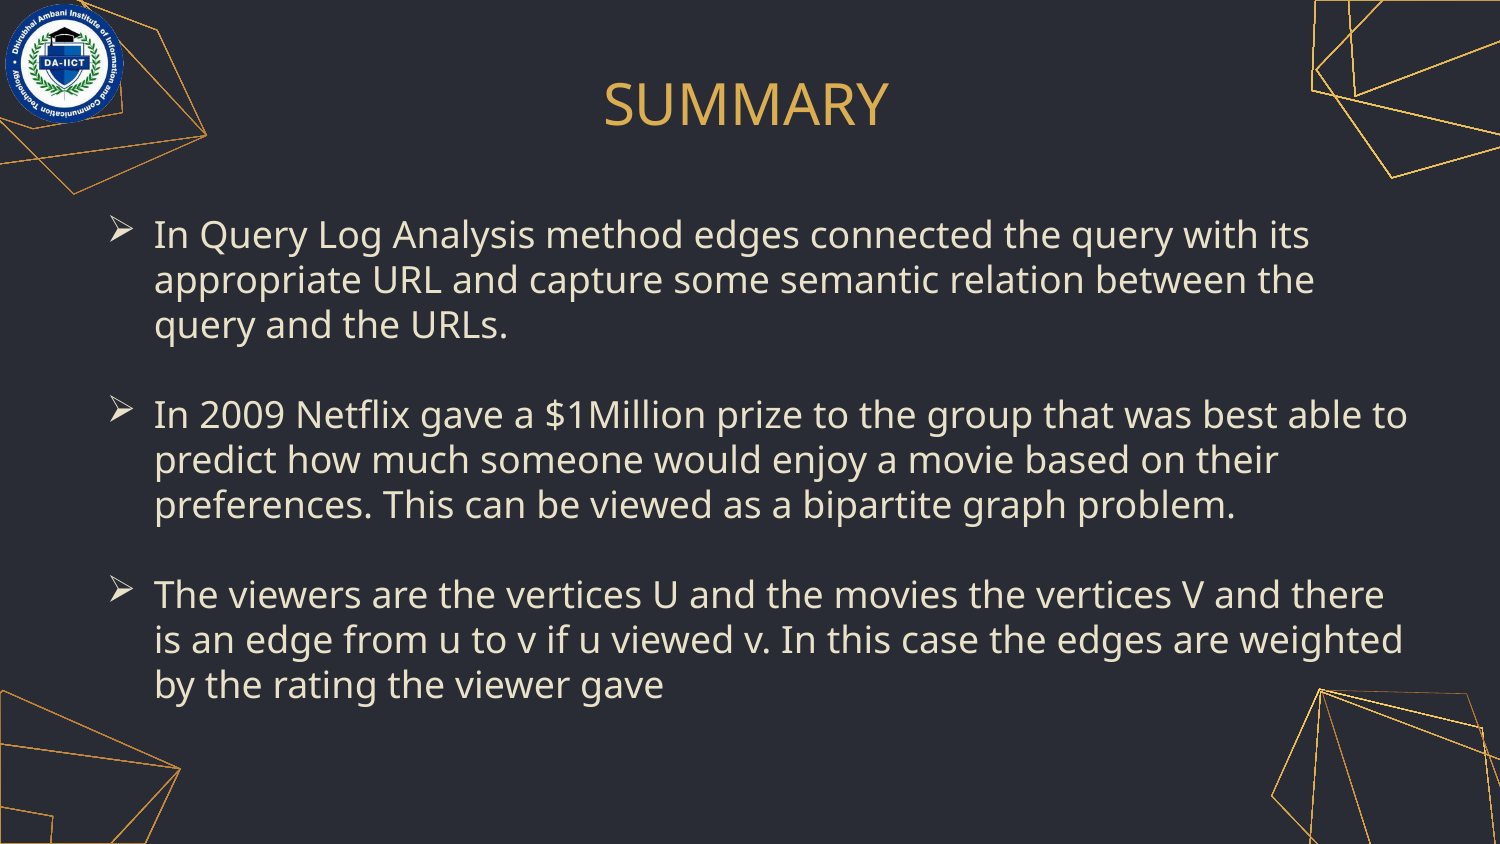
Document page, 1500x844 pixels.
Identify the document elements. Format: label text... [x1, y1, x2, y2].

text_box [0, 0, 208, 249]
text_box In Query Log Analysis method edges connected the query with its appropriate URL and capture some semantic relation between the query and the URLs. In 2009 Netflix gave a $1Million prize to the group that was best able to predict how much someone would enjoy a movie based on their preferences. This can be viewed as a bipartite graph problem. The viewers are the vertices U and the movies the vertices V and there is an edge from u to v if u viewed v. In this case the edges are weighted by the rating the viewer gave [92, 204, 1436, 714]
title SUMMARY [278, 66, 1215, 138]
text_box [1221, 624, 1500, 844]
picture [0, 0, 129, 125]
